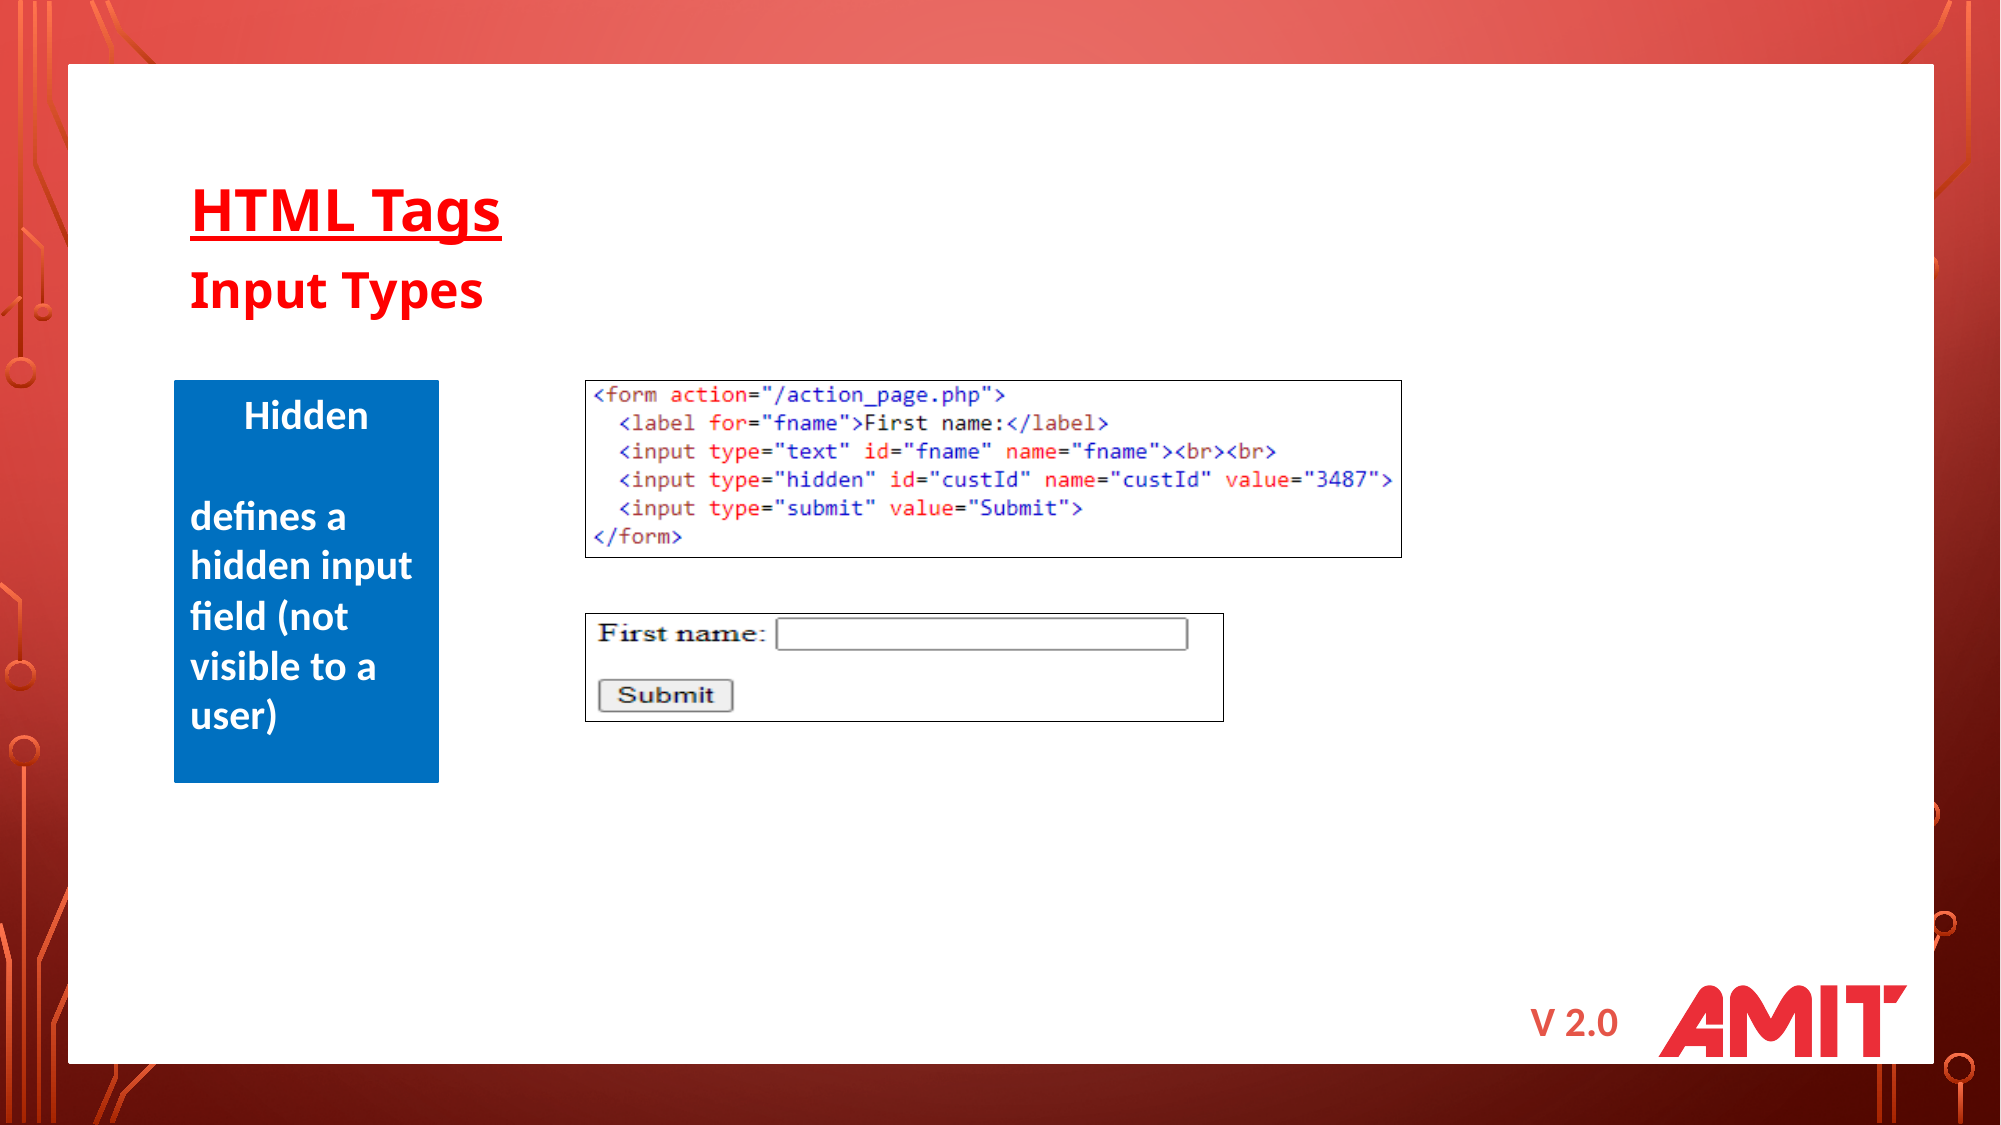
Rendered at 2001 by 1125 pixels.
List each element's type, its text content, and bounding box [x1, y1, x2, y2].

text_box Input Types [175, 251, 1812, 327]
text_box HTML Tags [175, 165, 1812, 251]
text_box [68, 64, 1934, 1064]
picture [1658, 963, 1966, 1086]
text_box Hidden defines a hidden input field (not visible to a user) [174, 380, 439, 783]
picture [585, 613, 1224, 722]
text_box V 2.0 [1515, 987, 1658, 1053]
picture [585, 380, 1402, 558]
